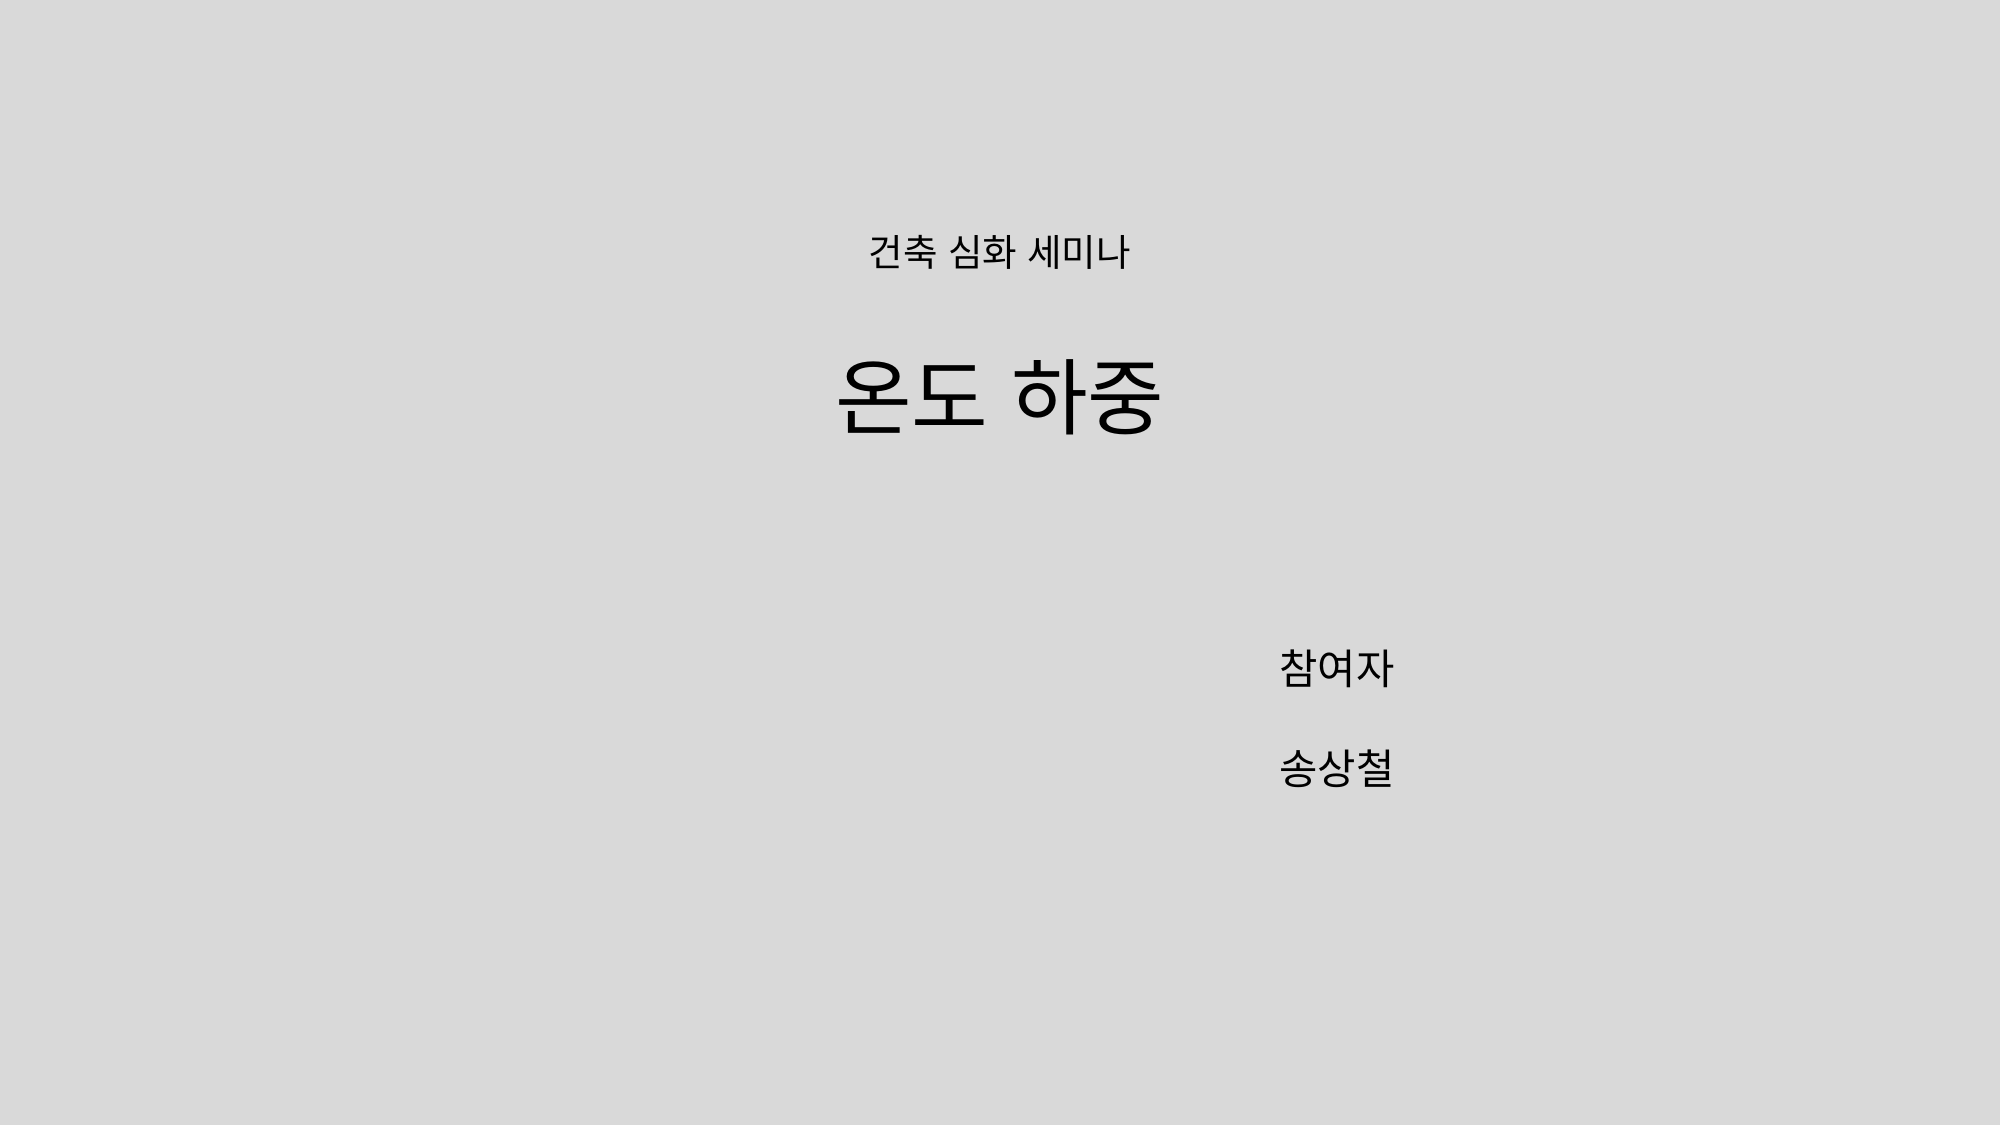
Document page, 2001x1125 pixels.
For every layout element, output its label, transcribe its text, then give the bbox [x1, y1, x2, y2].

text_box 참여자 송상철 [590, 635, 1410, 800]
text_box 건축 심화 세미나 [9, 221, 1991, 282]
text_box 온도 하중 [9, 337, 1991, 453]
